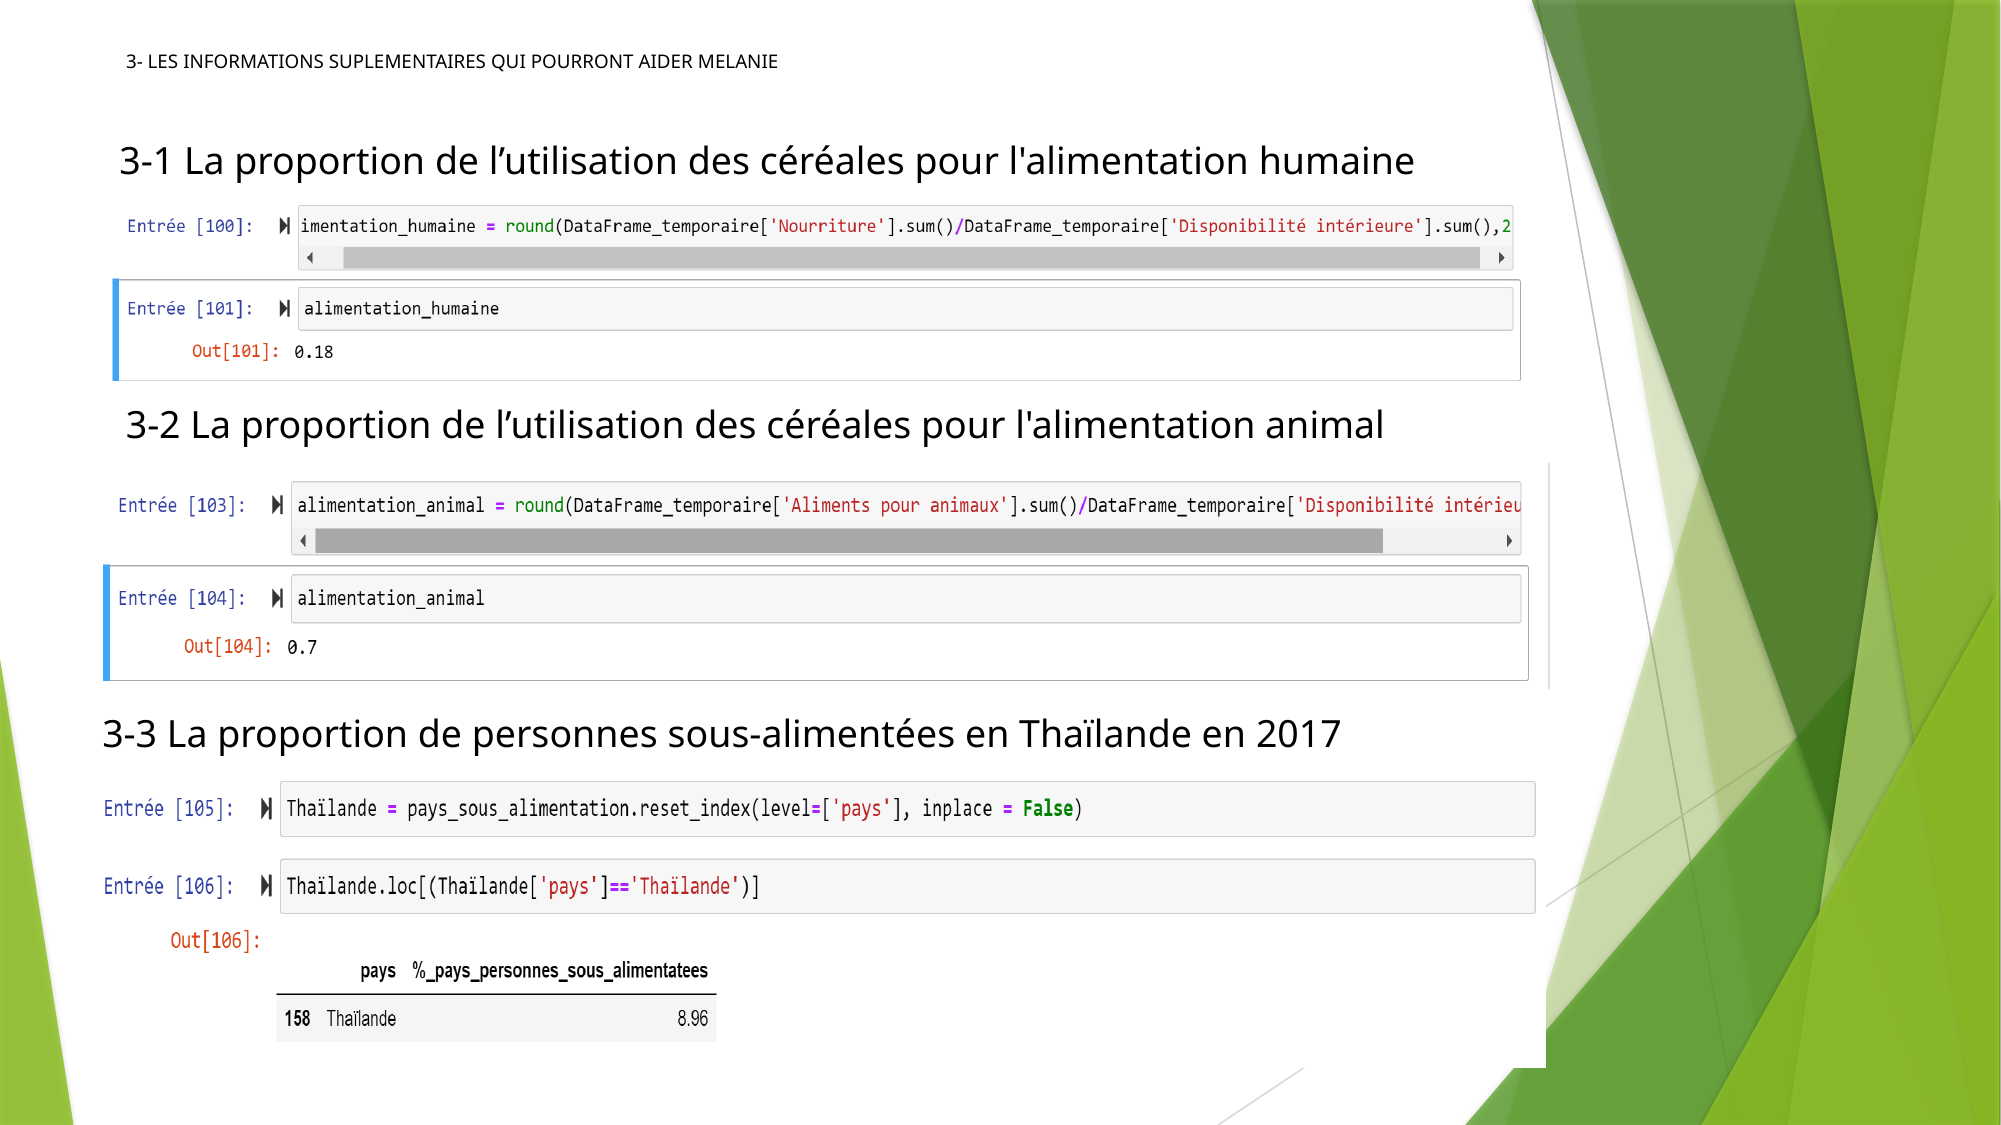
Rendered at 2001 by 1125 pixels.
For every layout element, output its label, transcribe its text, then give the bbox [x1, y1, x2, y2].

picture [86, 776, 1546, 1069]
picture [103, 194, 1536, 381]
title 3- LES INFORMATIONS SUPLEMENTAIRES QUI POURRONT AIDER MELANIE [111, 42, 1522, 121]
picture [89, 463, 1550, 689]
text_box 3-1 La proportion de l’utilisation des céréales pour l'alimentation humaine [104, 129, 1503, 194]
list 3-3 La proportion de personnes sous-alimentées en Thaïlande en 2017 [87, 702, 1573, 1076]
text_box 3-2 La proportion de l’utilisation des céréales pour l'alimentation animal [111, 393, 1473, 462]
